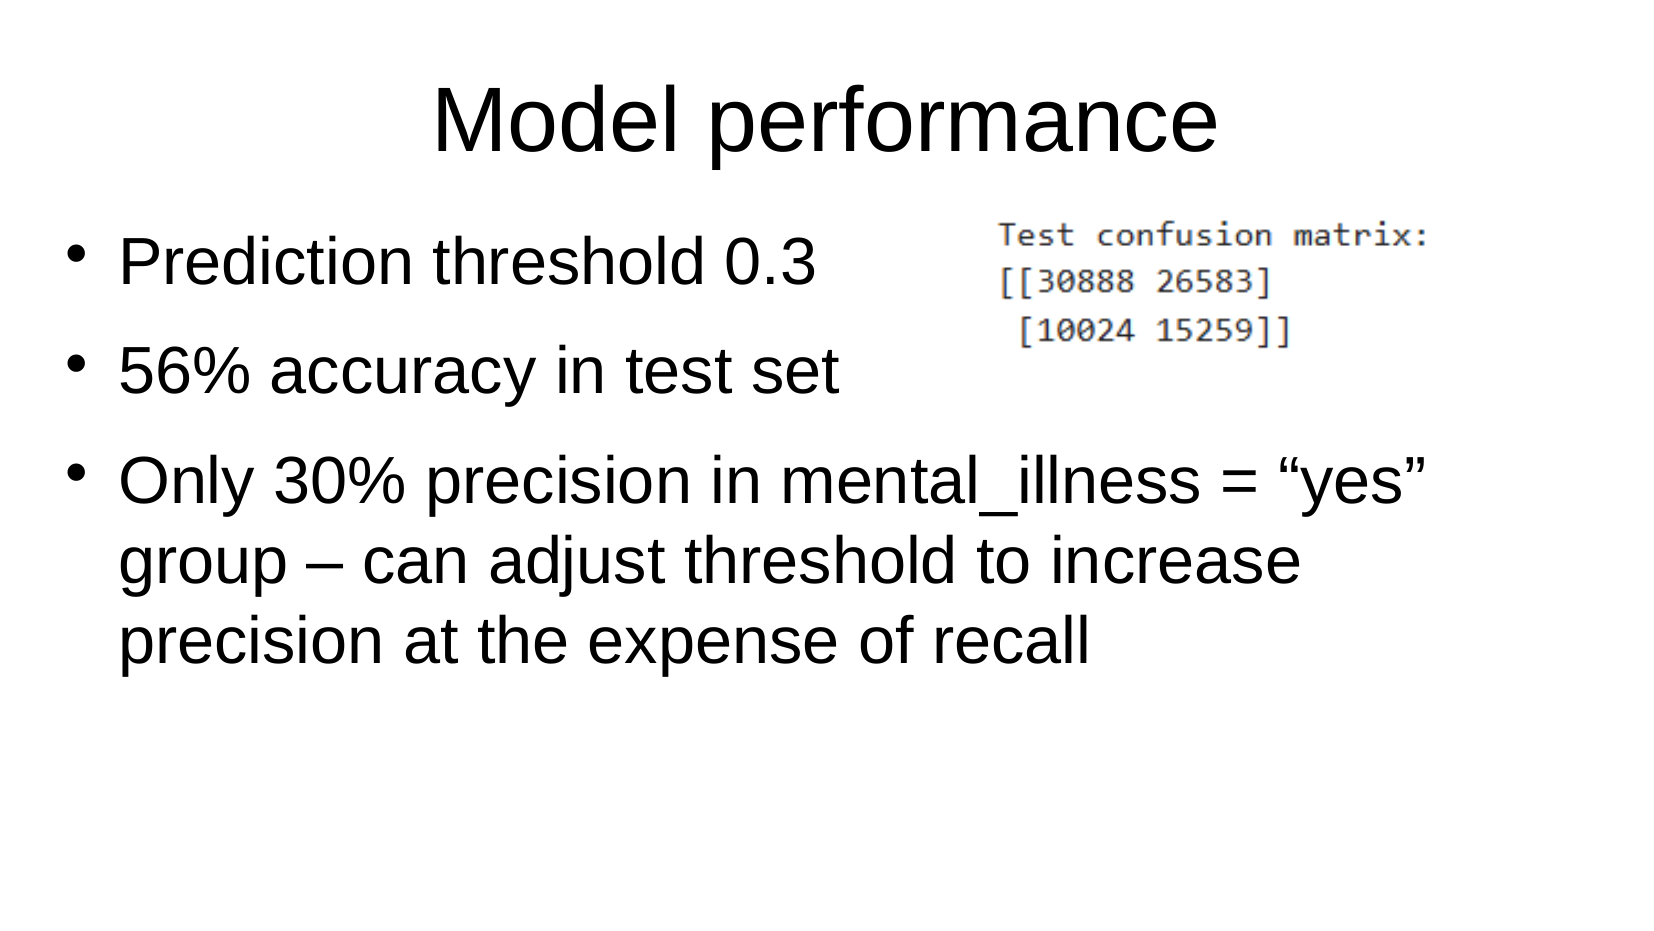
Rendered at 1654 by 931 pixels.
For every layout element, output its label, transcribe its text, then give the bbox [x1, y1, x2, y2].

list Prediction threshold 0.3 56% accuracy in test set Only 30% precision in mental_illness = “yes” group – can adjust threshold to increase precision at the expense of recall [47, 217, 1536, 757]
title Model performance [82, 37, 1571, 193]
picture [974, 206, 1448, 355]
